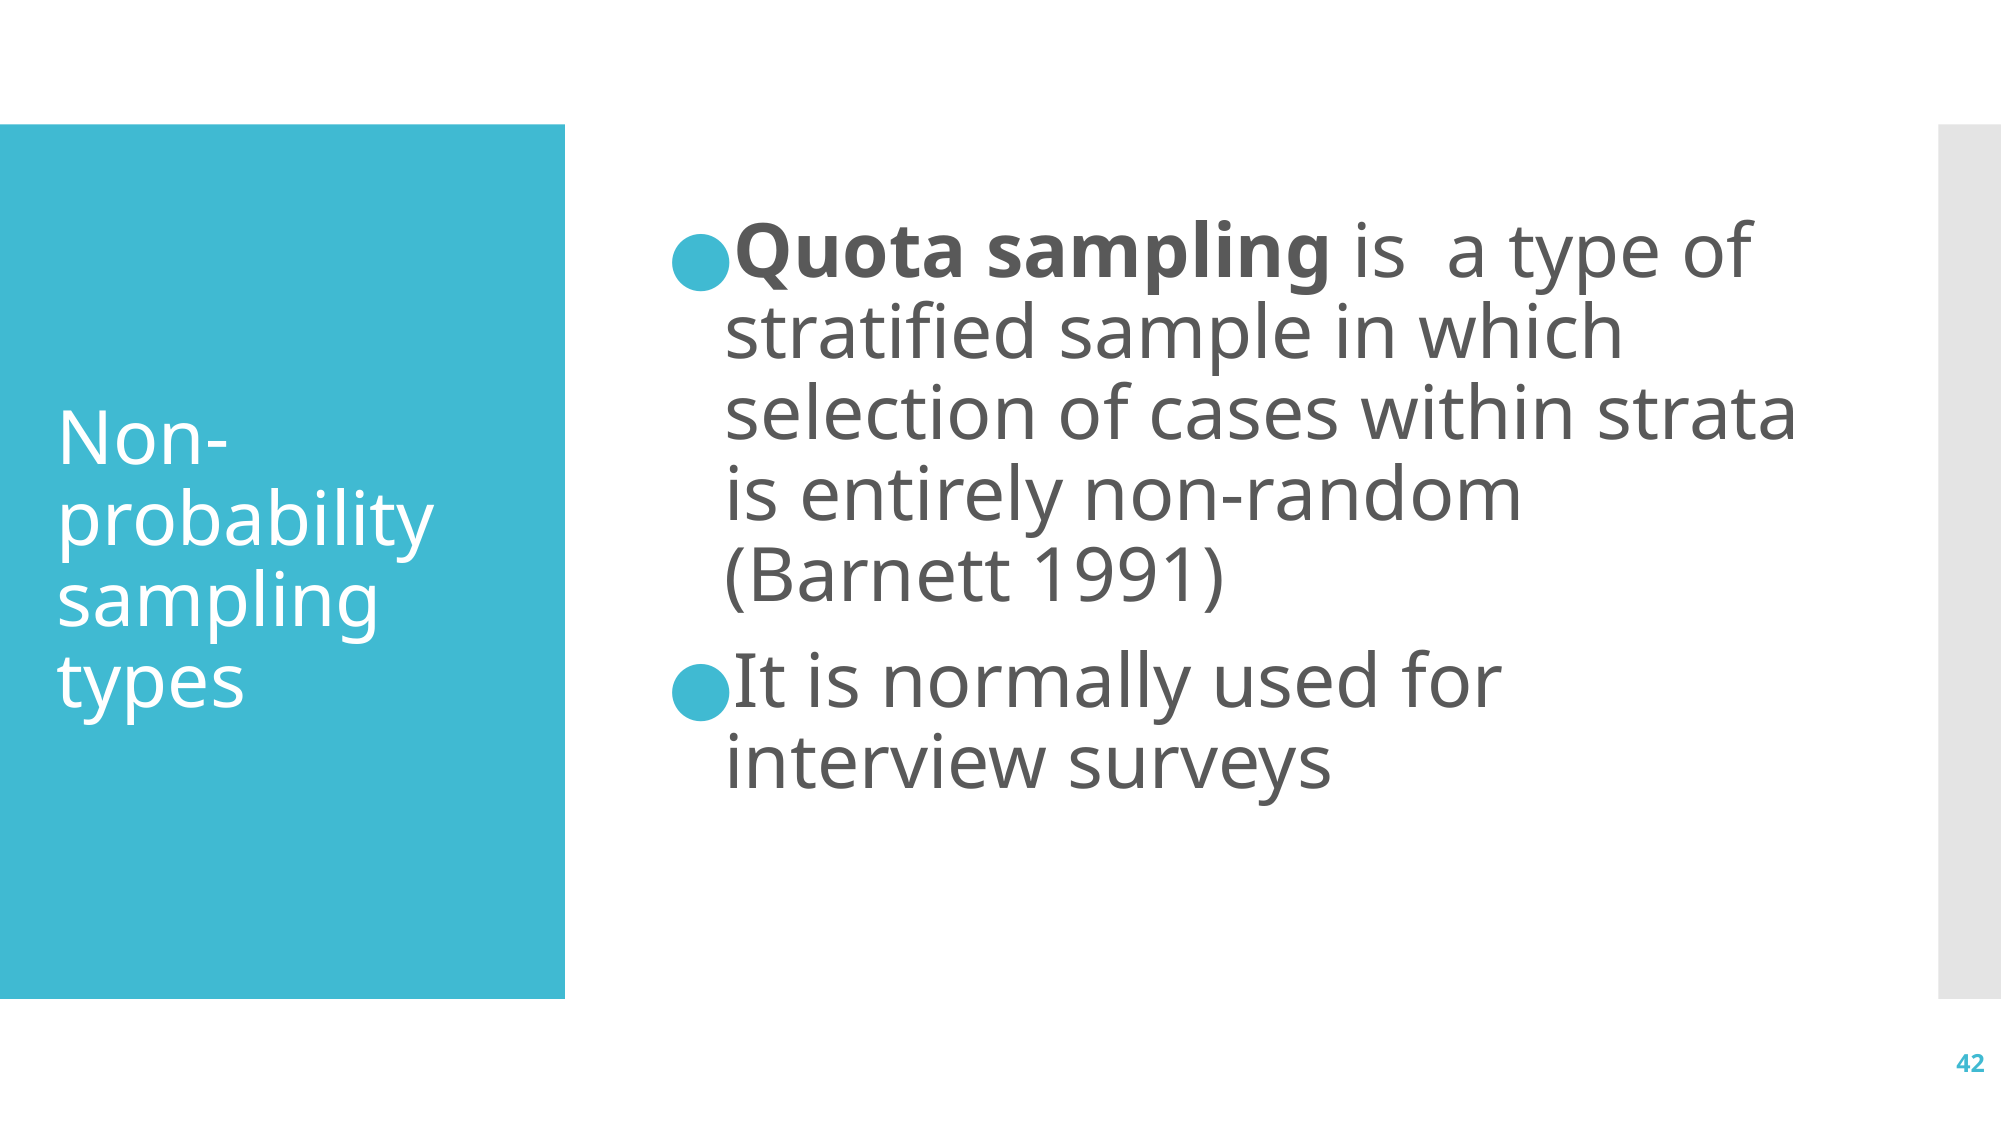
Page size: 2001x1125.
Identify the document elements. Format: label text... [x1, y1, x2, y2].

slide_number 42 [1748, 1034, 2000, 1095]
title Non-probability sampling types [41, 184, 525, 940]
list Quota sampling is a type of stratified sample in which selection of cases within strata is entirely non-random (Barnett 1991) It is normally used for interview surveys [634, 141, 1835, 982]
